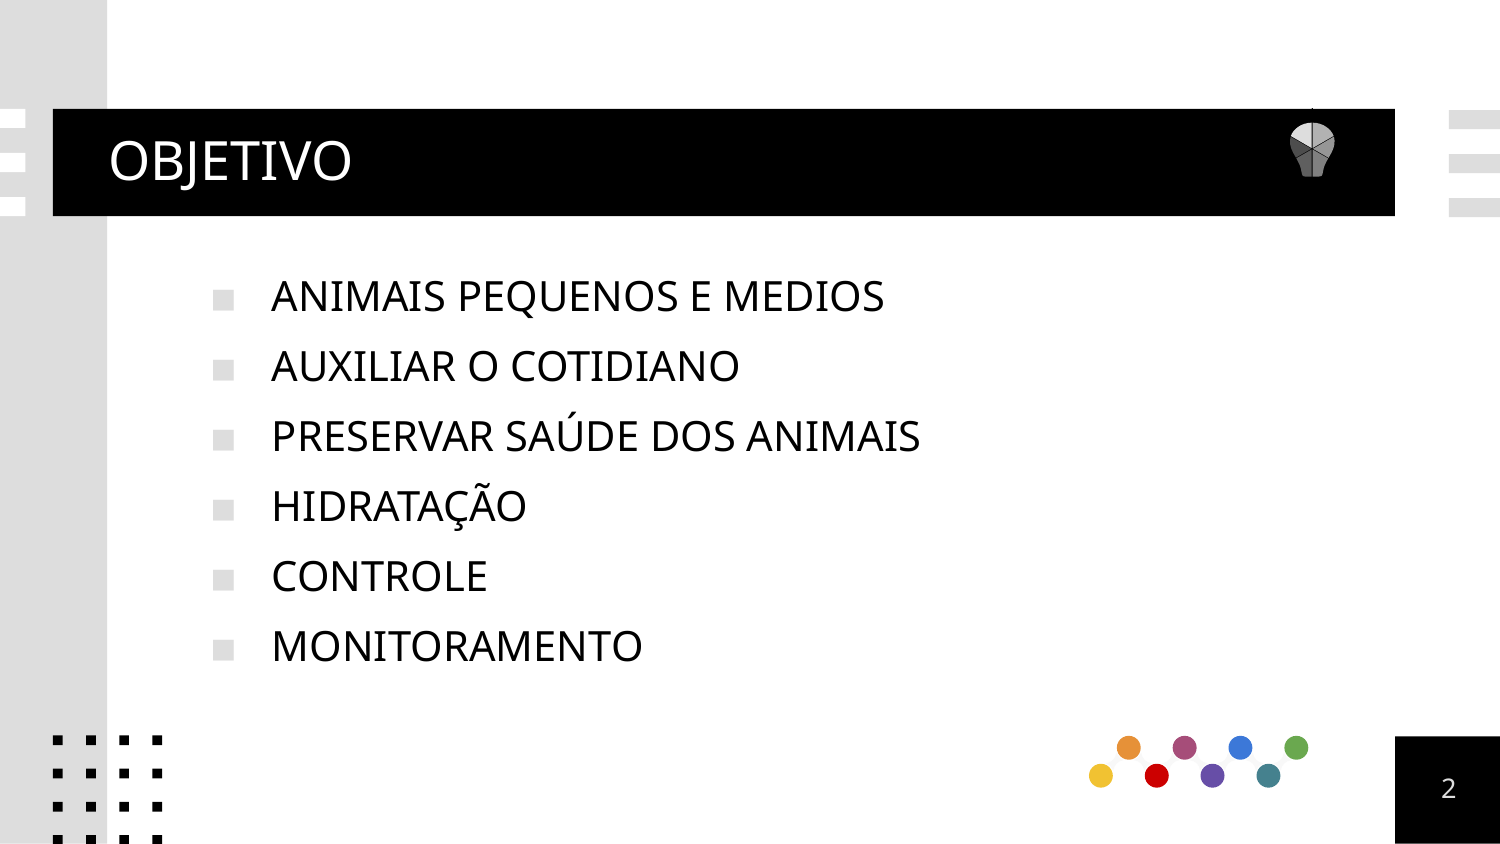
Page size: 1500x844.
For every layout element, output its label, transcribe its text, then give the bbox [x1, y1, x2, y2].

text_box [1274, 107, 1351, 189]
title OBJETIVO [108, 108, 1396, 217]
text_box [1088, 735, 1309, 788]
list ANIMAIS PEQUENOS E MEDIOS AUXILIAR O COTIDIANO PRESERVAR SAÚDE DOS ANIMAIS HIDRATAÇÃO CONTROLE MONITORAMENTO [196, 262, 1288, 736]
slide_number 2 [1395, 736, 1500, 844]
